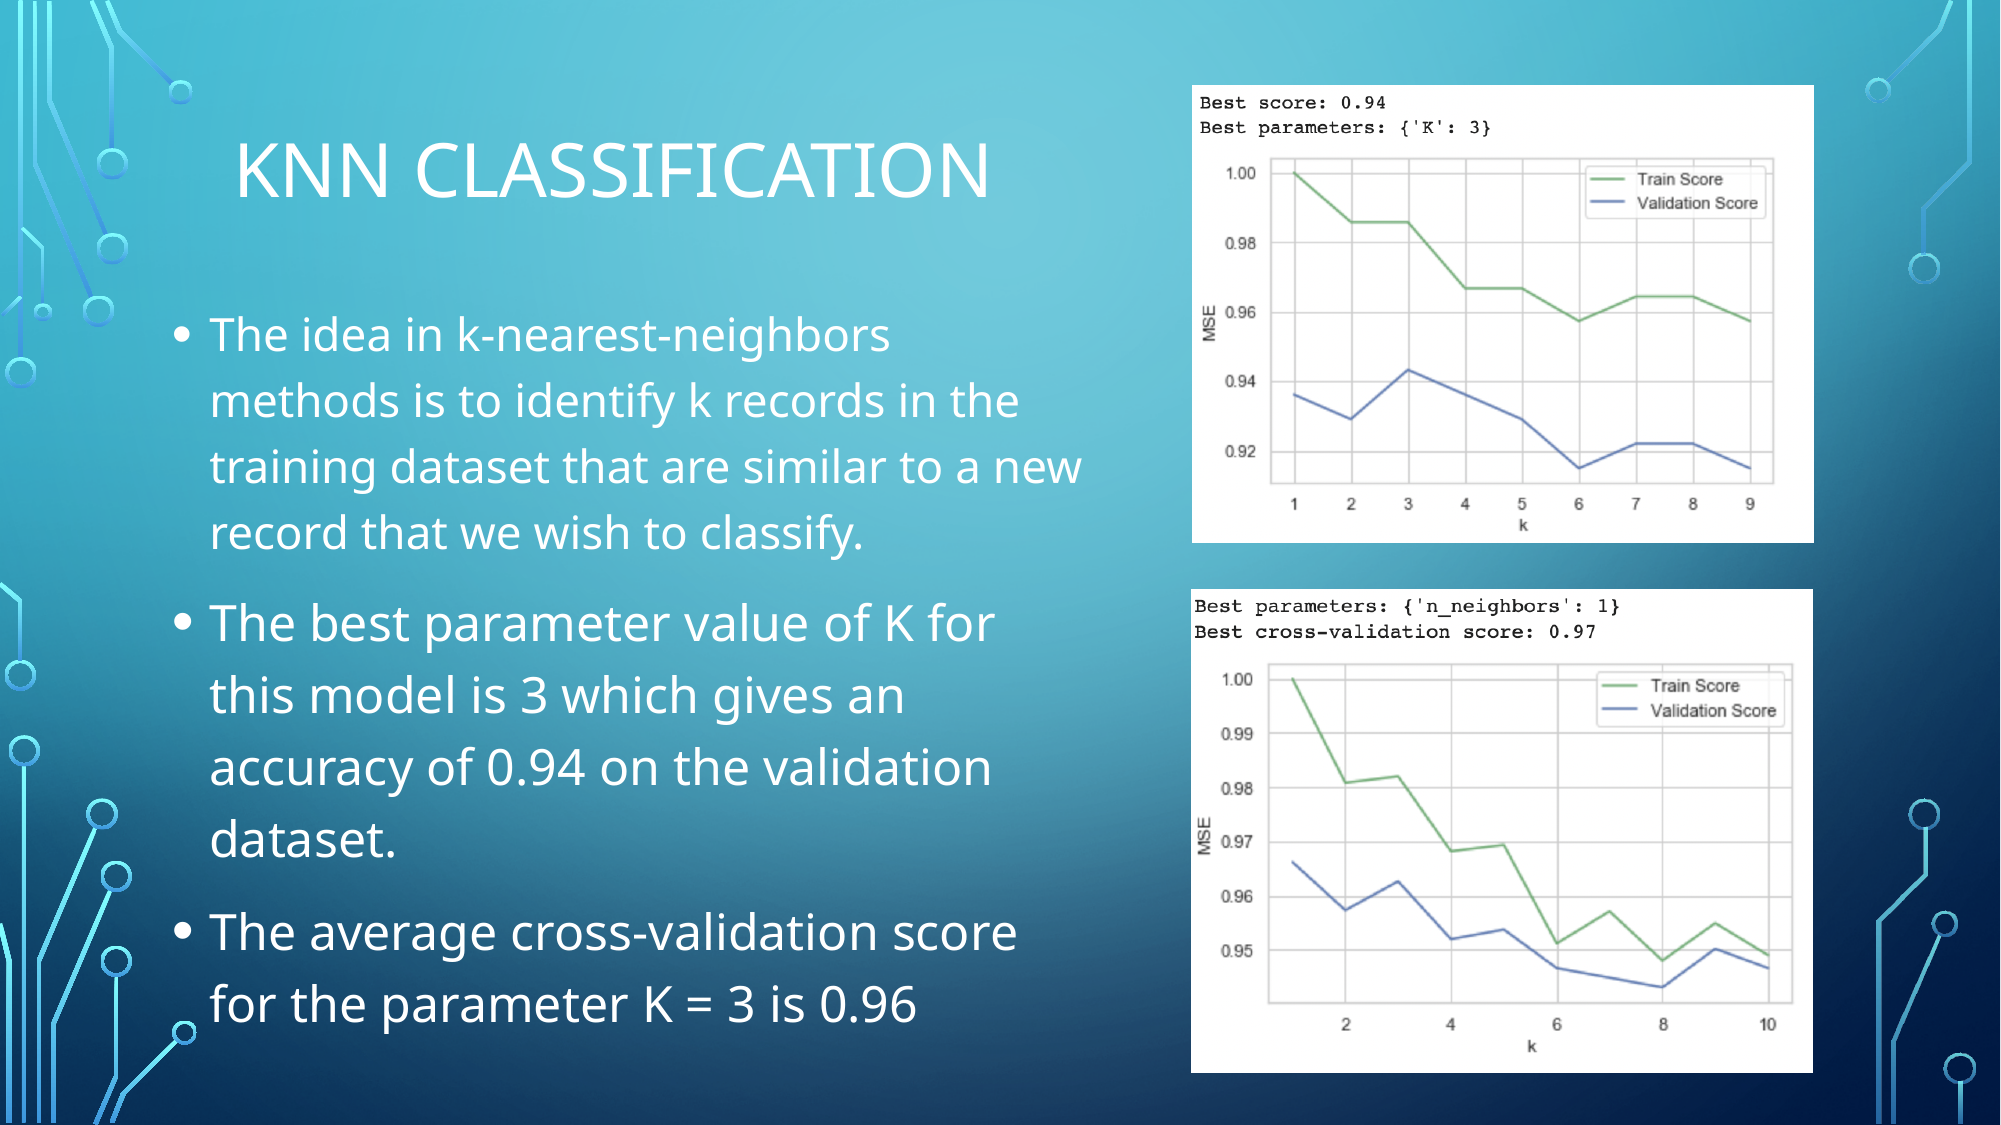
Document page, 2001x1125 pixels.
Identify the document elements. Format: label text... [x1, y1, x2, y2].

list The idea in k-nearest-neighbors methods is to identify k records in the training dataset that are similar to a new record that we wish to classify. The best parameter value of K for this model is 3 which gives an accuracy of 0.94 on the validation dataset. The average cross-validation score for the parameter K = 3 is 0.96 [156, 287, 1099, 1073]
picture [1191, 589, 1814, 1073]
picture [1191, 85, 1814, 543]
title Knn Classification [218, 52, 1037, 287]
